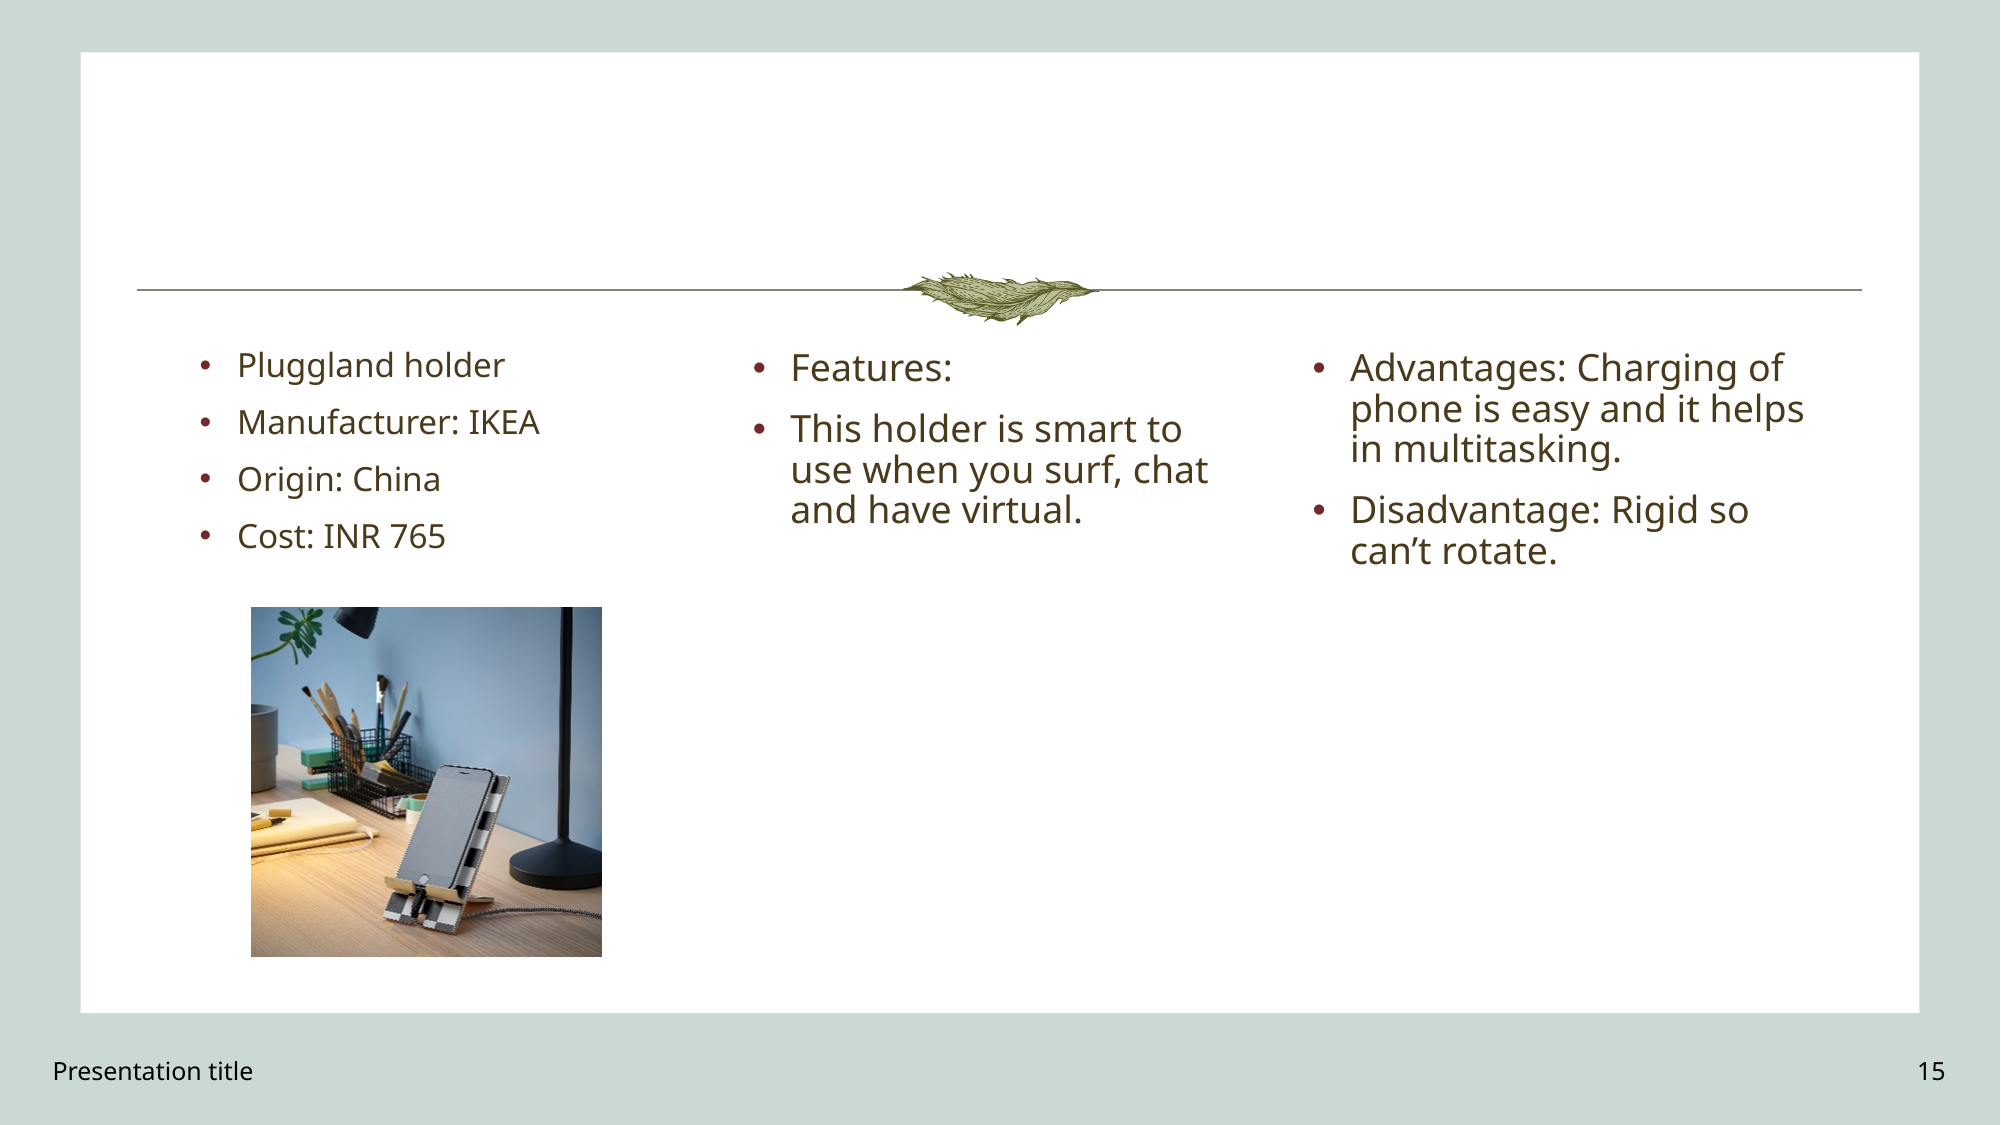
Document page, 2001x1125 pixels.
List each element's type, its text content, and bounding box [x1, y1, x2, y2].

footer Presentation title [37, 1042, 713, 1103]
list Pluggland holder Manufacturer: IKEA Origin: China Cost: INR 765 [184, 341, 710, 977]
list Features: This holder is smart to use when you surf, chat and have virtual. [738, 341, 1263, 977]
list Advantages: Charging of phone is easy and it helps in multitasking. Disadvantage: Rigid so can’t rotate. [1297, 341, 1823, 977]
slide_number 15 [1510, 1042, 1961, 1103]
picture [251, 607, 602, 958]
picture [901, 267, 1100, 326]
